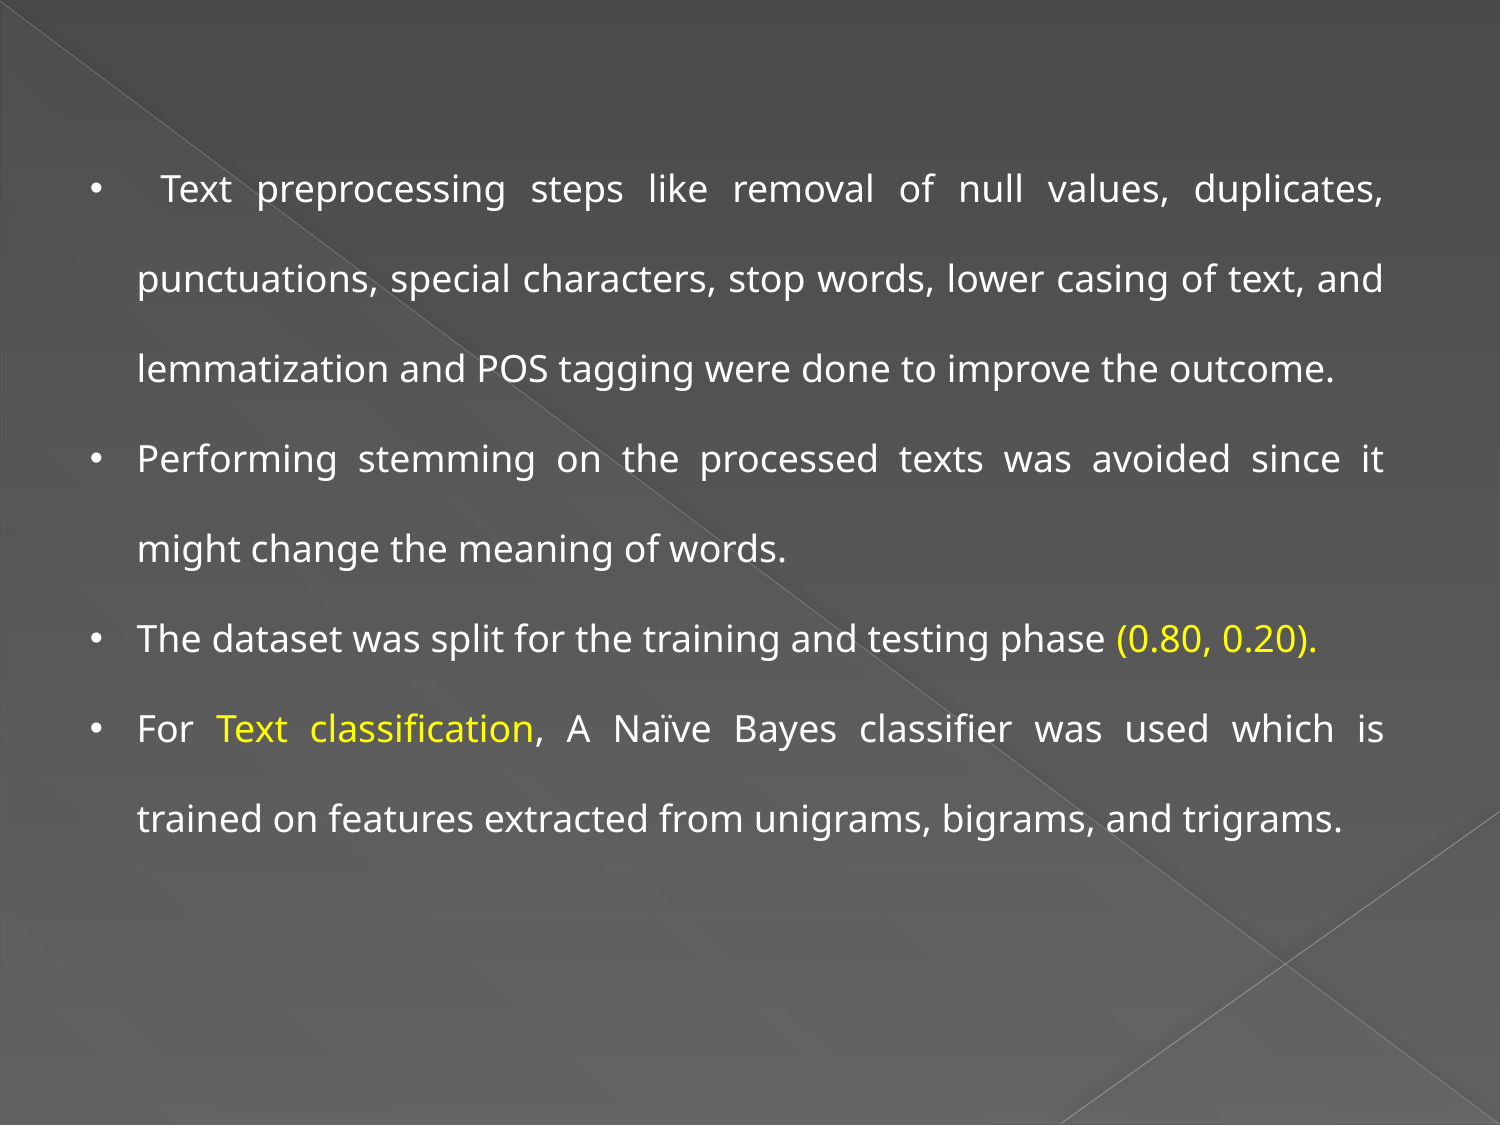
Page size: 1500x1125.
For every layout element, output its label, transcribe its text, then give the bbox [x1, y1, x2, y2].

text_box Text preprocessing steps like removal of null values, duplicates, punctuations, special characters, stop words, lower casing of text, and lemmatization and POS tagging were done to improve the outcome. Performing stemming on the processed texts was avoided since it might change the meaning of words. The dataset was split for the training and testing phase (0.80, 0.20). For Text classification, A Naïve Bayes classifier was used which is trained on features extracted from unigrams, bigrams, and trigrams. [75, 112, 1400, 848]
